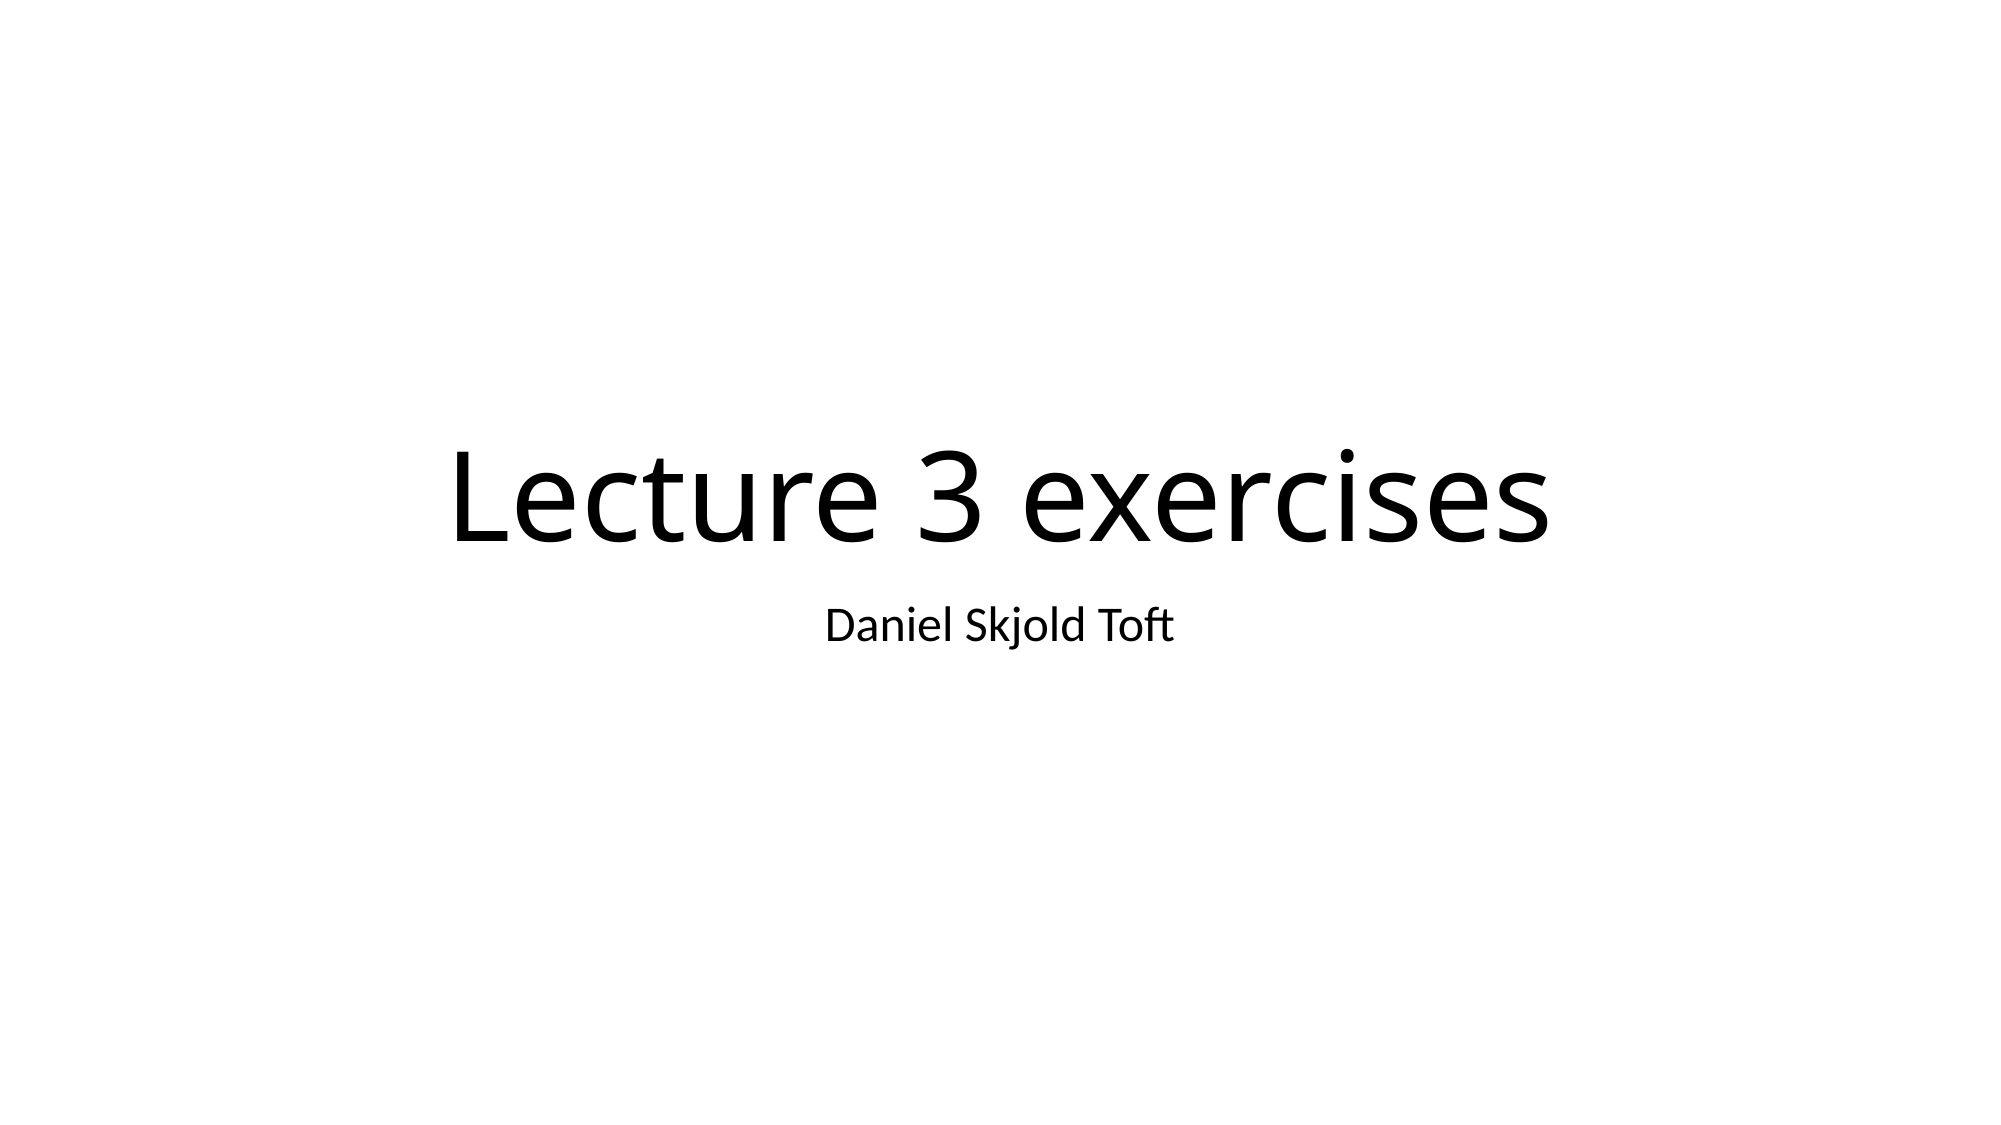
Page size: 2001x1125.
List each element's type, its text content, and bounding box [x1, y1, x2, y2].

subtitle Daniel Skjold Toft [249, 590, 1750, 863]
title Lecture 3 exercises [249, 184, 1750, 576]
